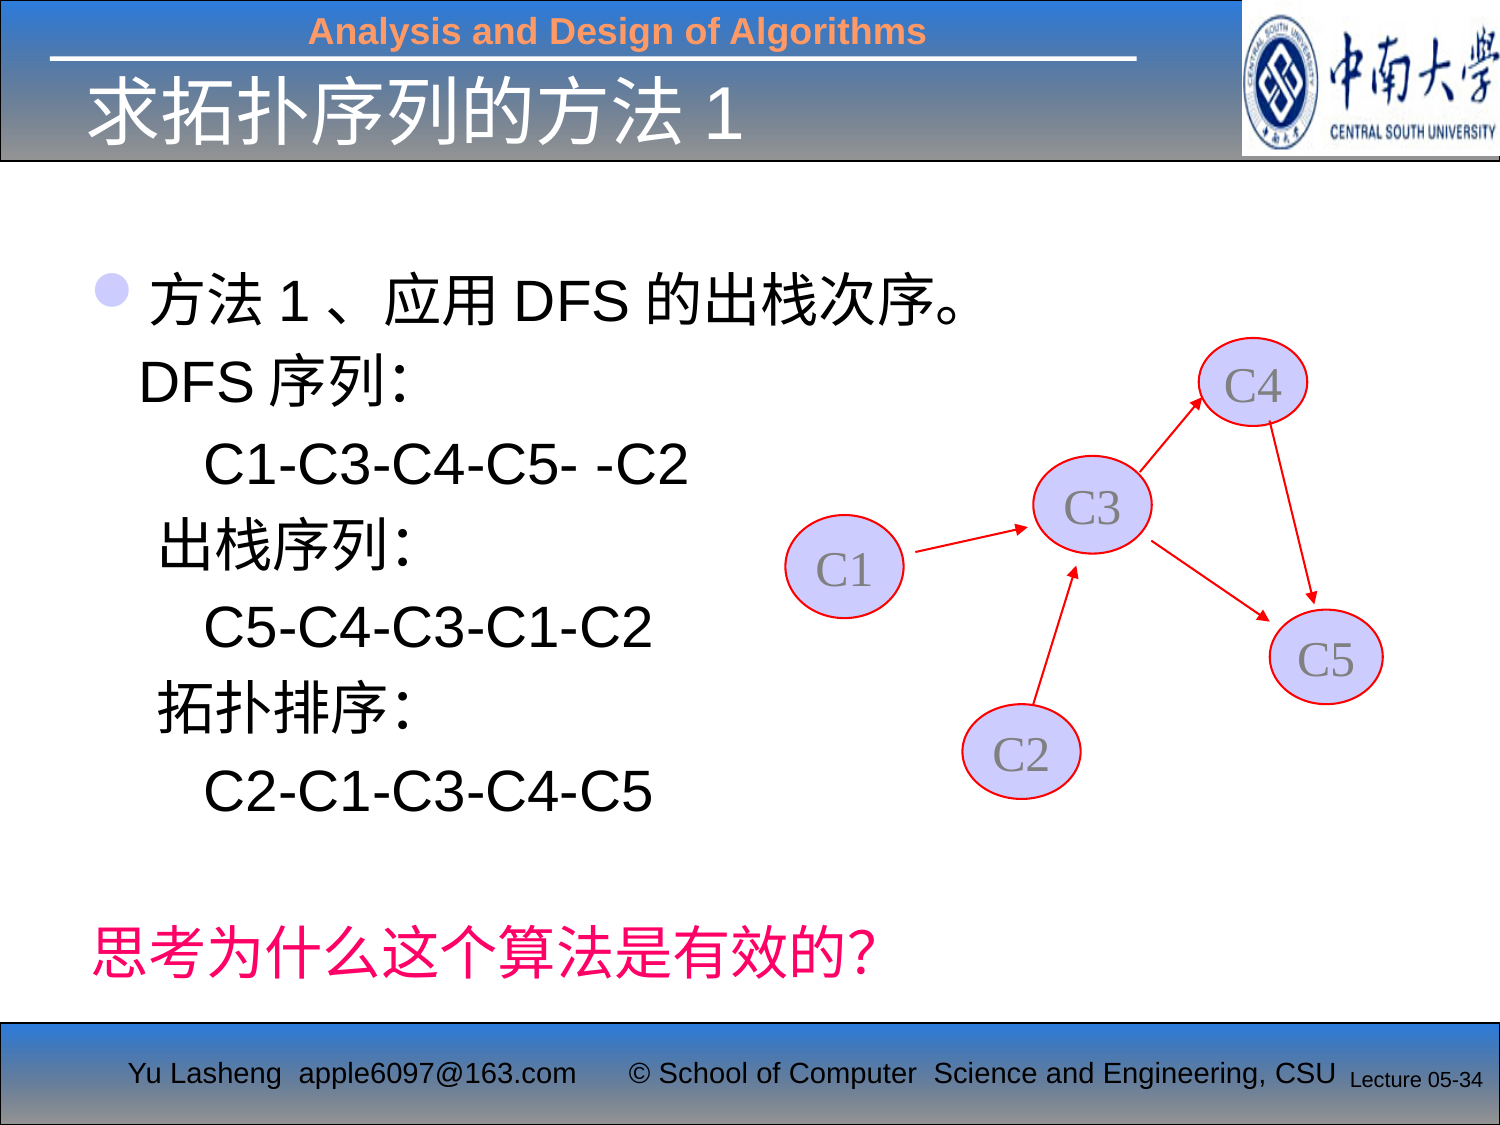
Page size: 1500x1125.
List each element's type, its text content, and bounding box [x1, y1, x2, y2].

list 方法1、应用DFS的出栈次序。 DFS序列： C1-C3-C4-C5- -C2 出栈序列： C5-C4-C3-C1-C2 拓扑排序： C2-C1-C3-C4-C5 思考为什么这个算法是有效的？ [74, 255, 1426, 1036]
picture [1242, 0, 1500, 156]
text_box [785, 337, 1383, 800]
slide_number Lecture 05-34 [1334, 1058, 1500, 1125]
title 求拓扑序列的方法1 [70, 58, 1243, 162]
